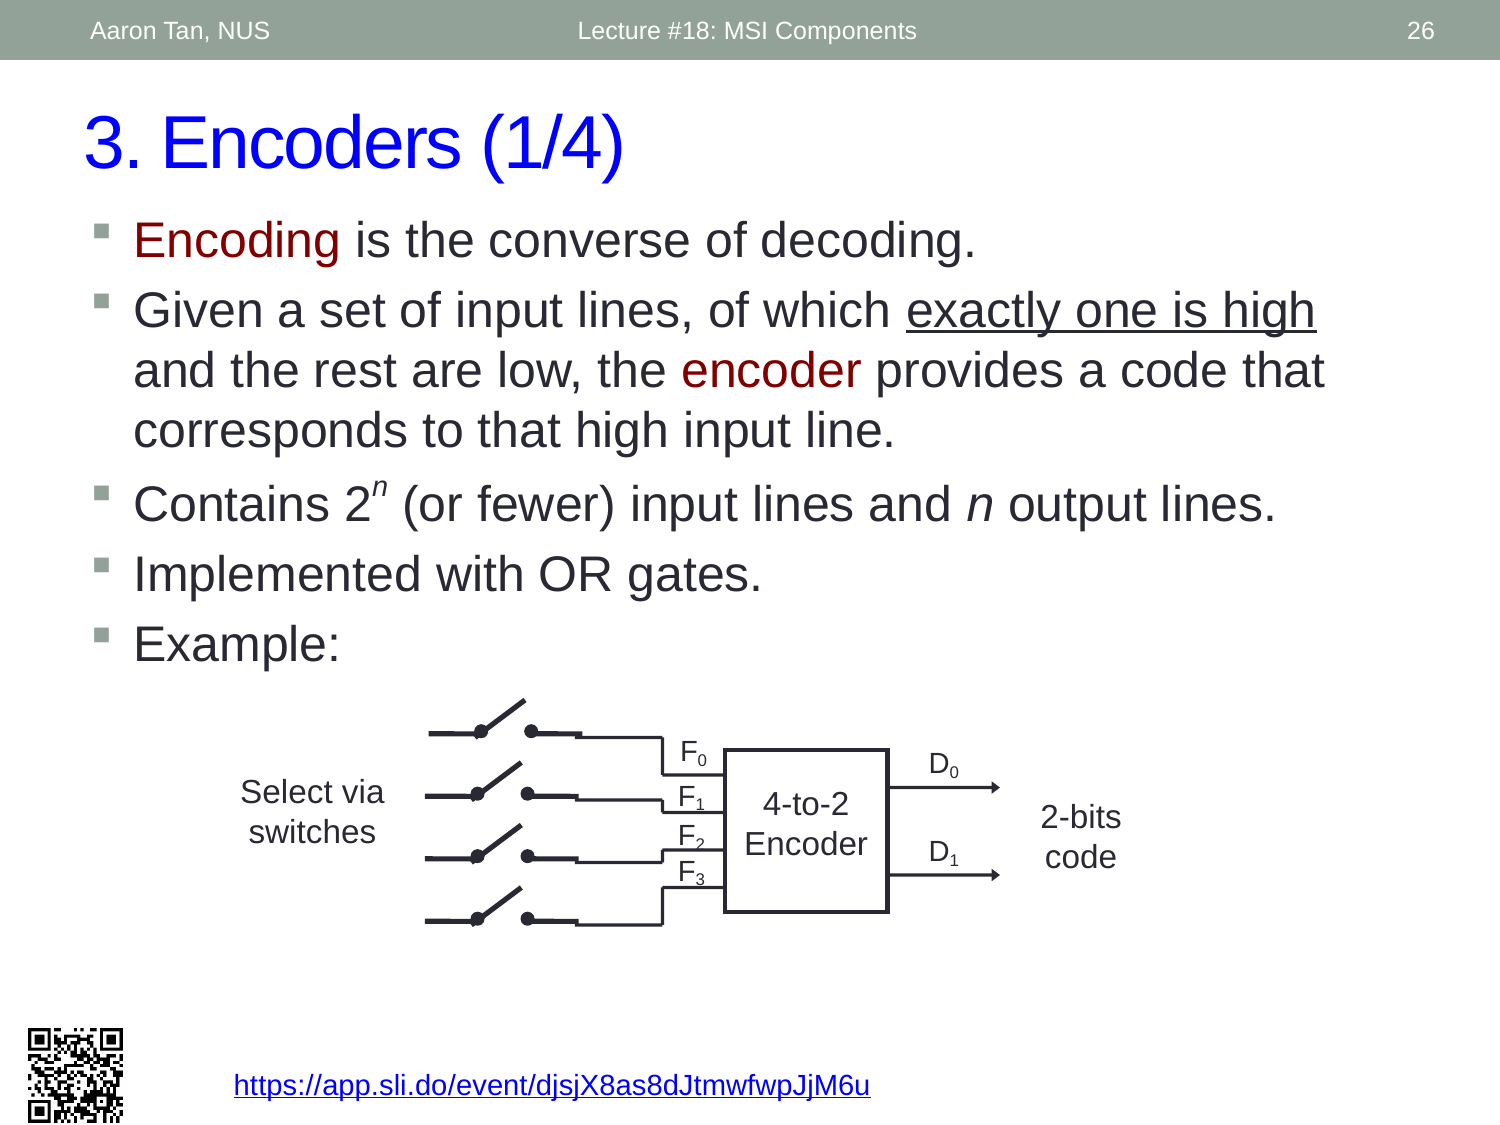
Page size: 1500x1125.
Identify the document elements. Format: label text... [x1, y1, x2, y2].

text_box Encoding is the converse of decoding. Given a set of input lines, of which exactly one is high and the rest are low, the encoder provides a code that corresponds to that high input line. Contains 2n (or fewer) input lines and n output lines. Implemented with OR gates. Example: [74, 199, 1425, 734]
slide_number Aaron Tan, NUS [75, 3, 550, 57]
title 3. Encoders (1/4) [68, 86, 1450, 192]
slide_number 26 [1308, 3, 1450, 57]
footer Lecture #18: MSI Components [562, 3, 1238, 57]
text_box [224, 699, 1151, 926]
picture [21, 1021, 129, 1125]
